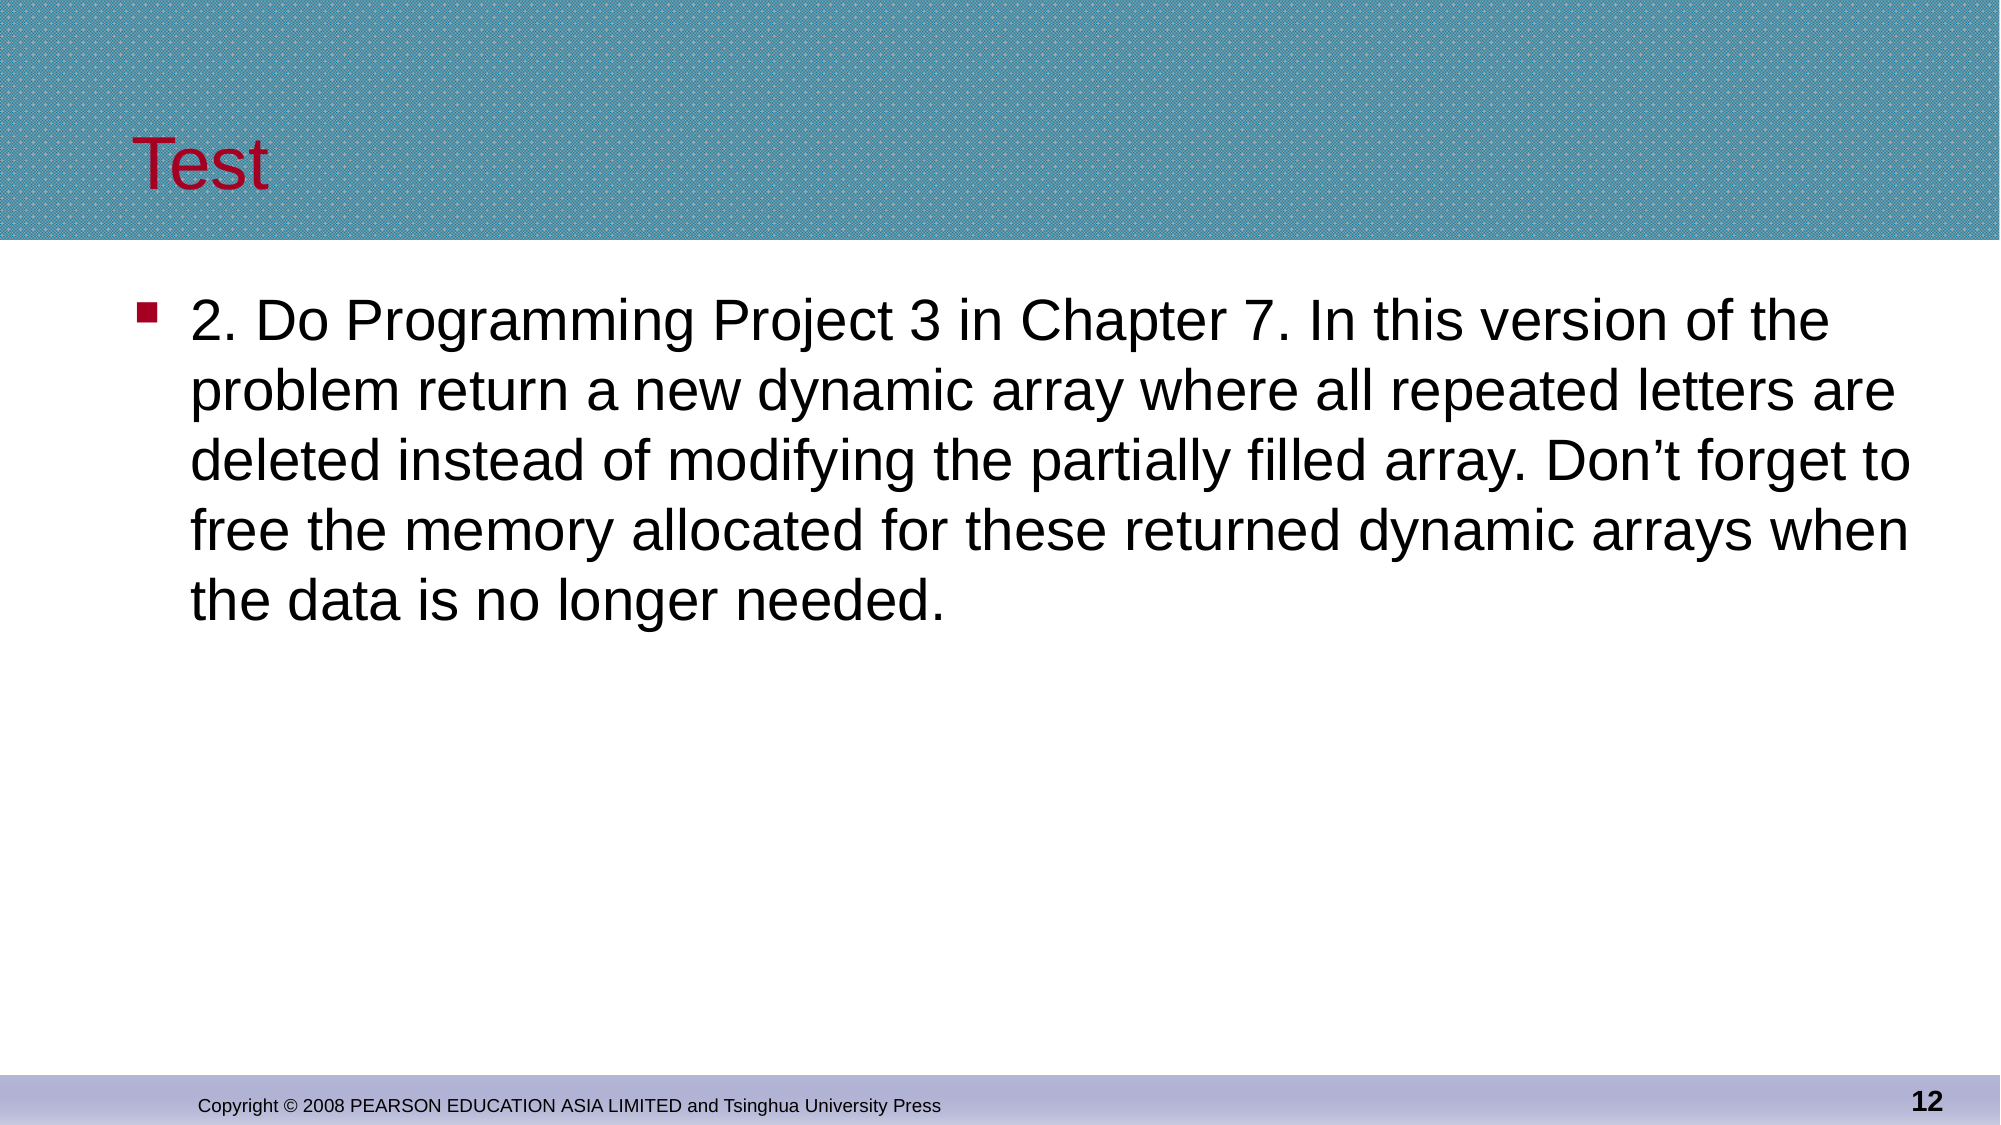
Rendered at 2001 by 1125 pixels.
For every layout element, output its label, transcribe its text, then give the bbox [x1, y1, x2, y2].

picture [0, 0, 2000, 240]
title Test [116, 49, 1934, 213]
slide_number 12 [1541, 1050, 1959, 1125]
list 2. Do Programming Project 3 in Chapter 7. In this version of the problem return a new dynamic array where all repeated letters are deleted instead of modifying the partially filled array. Don’t forget to free the memory allocated for these returned dynamic arrays when the data is no longer needed. [119, 275, 1934, 1025]
